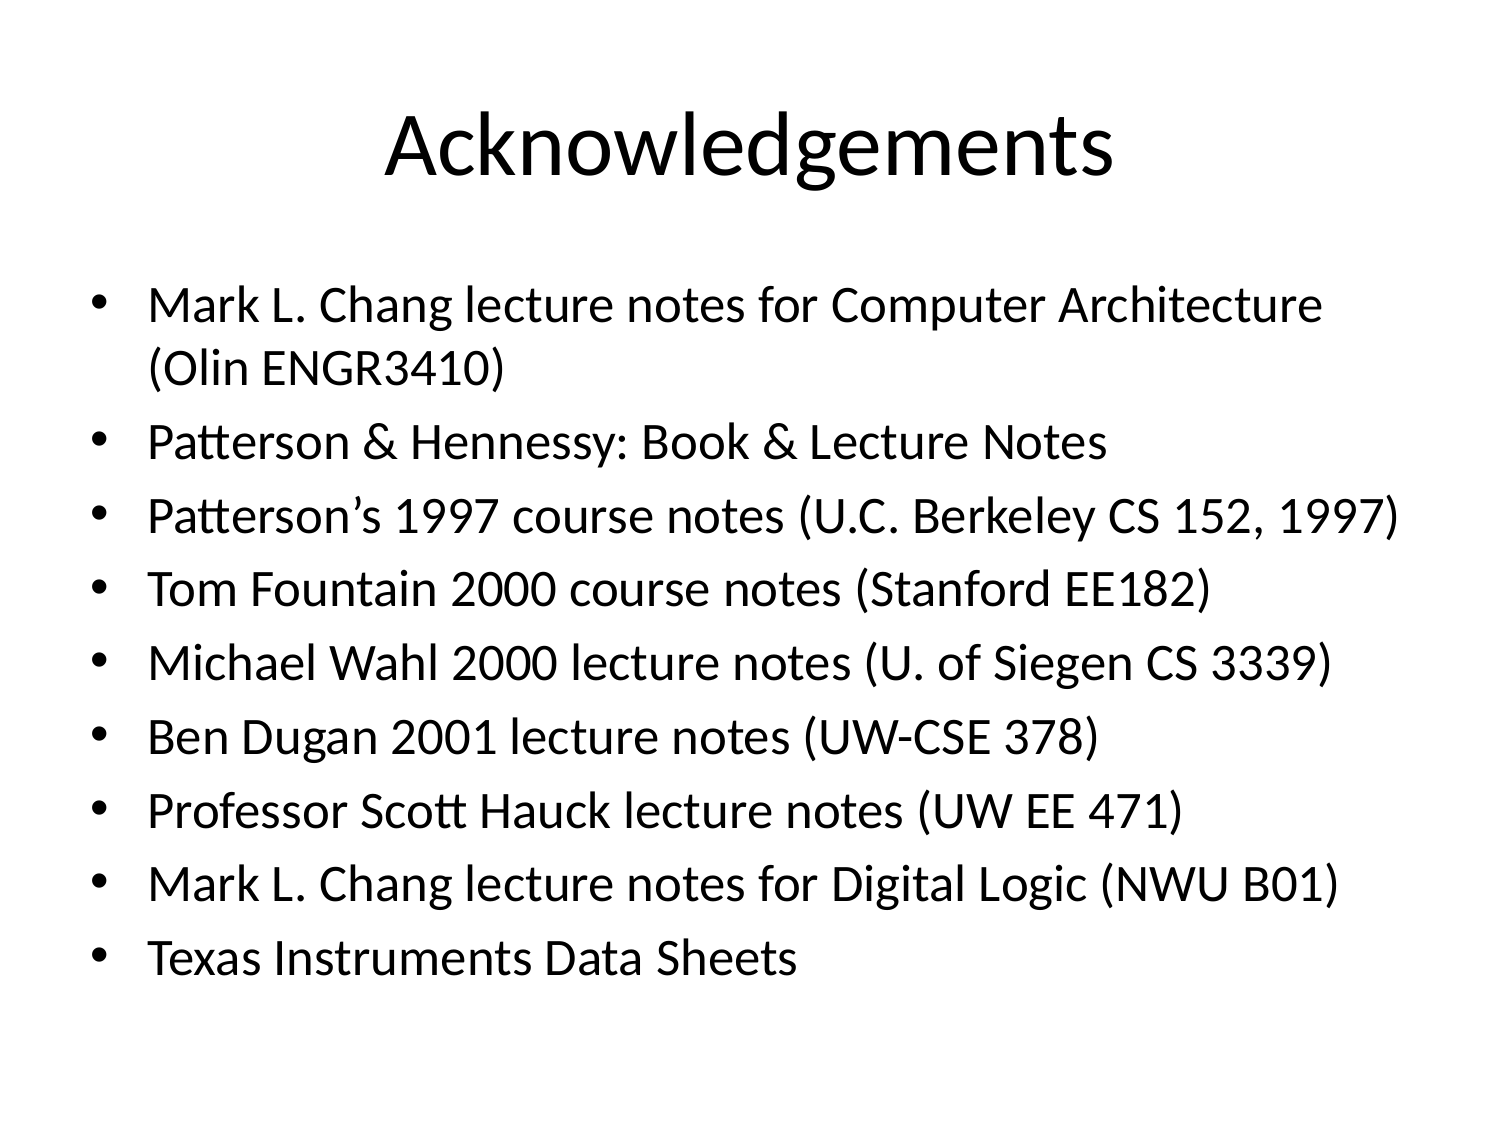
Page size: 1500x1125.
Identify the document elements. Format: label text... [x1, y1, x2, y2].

title Acknowledgements [75, 45, 1425, 233]
list Mark L. Chang lecture notes for Computer Architecture (Olin ENGR3410) Patterson & Hennessy: Book & Lecture Notes Patterson’s 1997 course notes (U.C. Berkeley CS 152, 1997) Tom Fountain 2000 course notes (Stanford EE182) Michael Wahl 2000 lecture notes (U. of Siegen CS 3339) Ben Dugan 2001 lecture notes (UW-CSE 378) Professor Scott Hauck lecture notes (UW EE 471) Mark L. Chang lecture notes for Digital Logic (NWU B01) Texas Instruments Data Sheets [75, 262, 1425, 1005]
